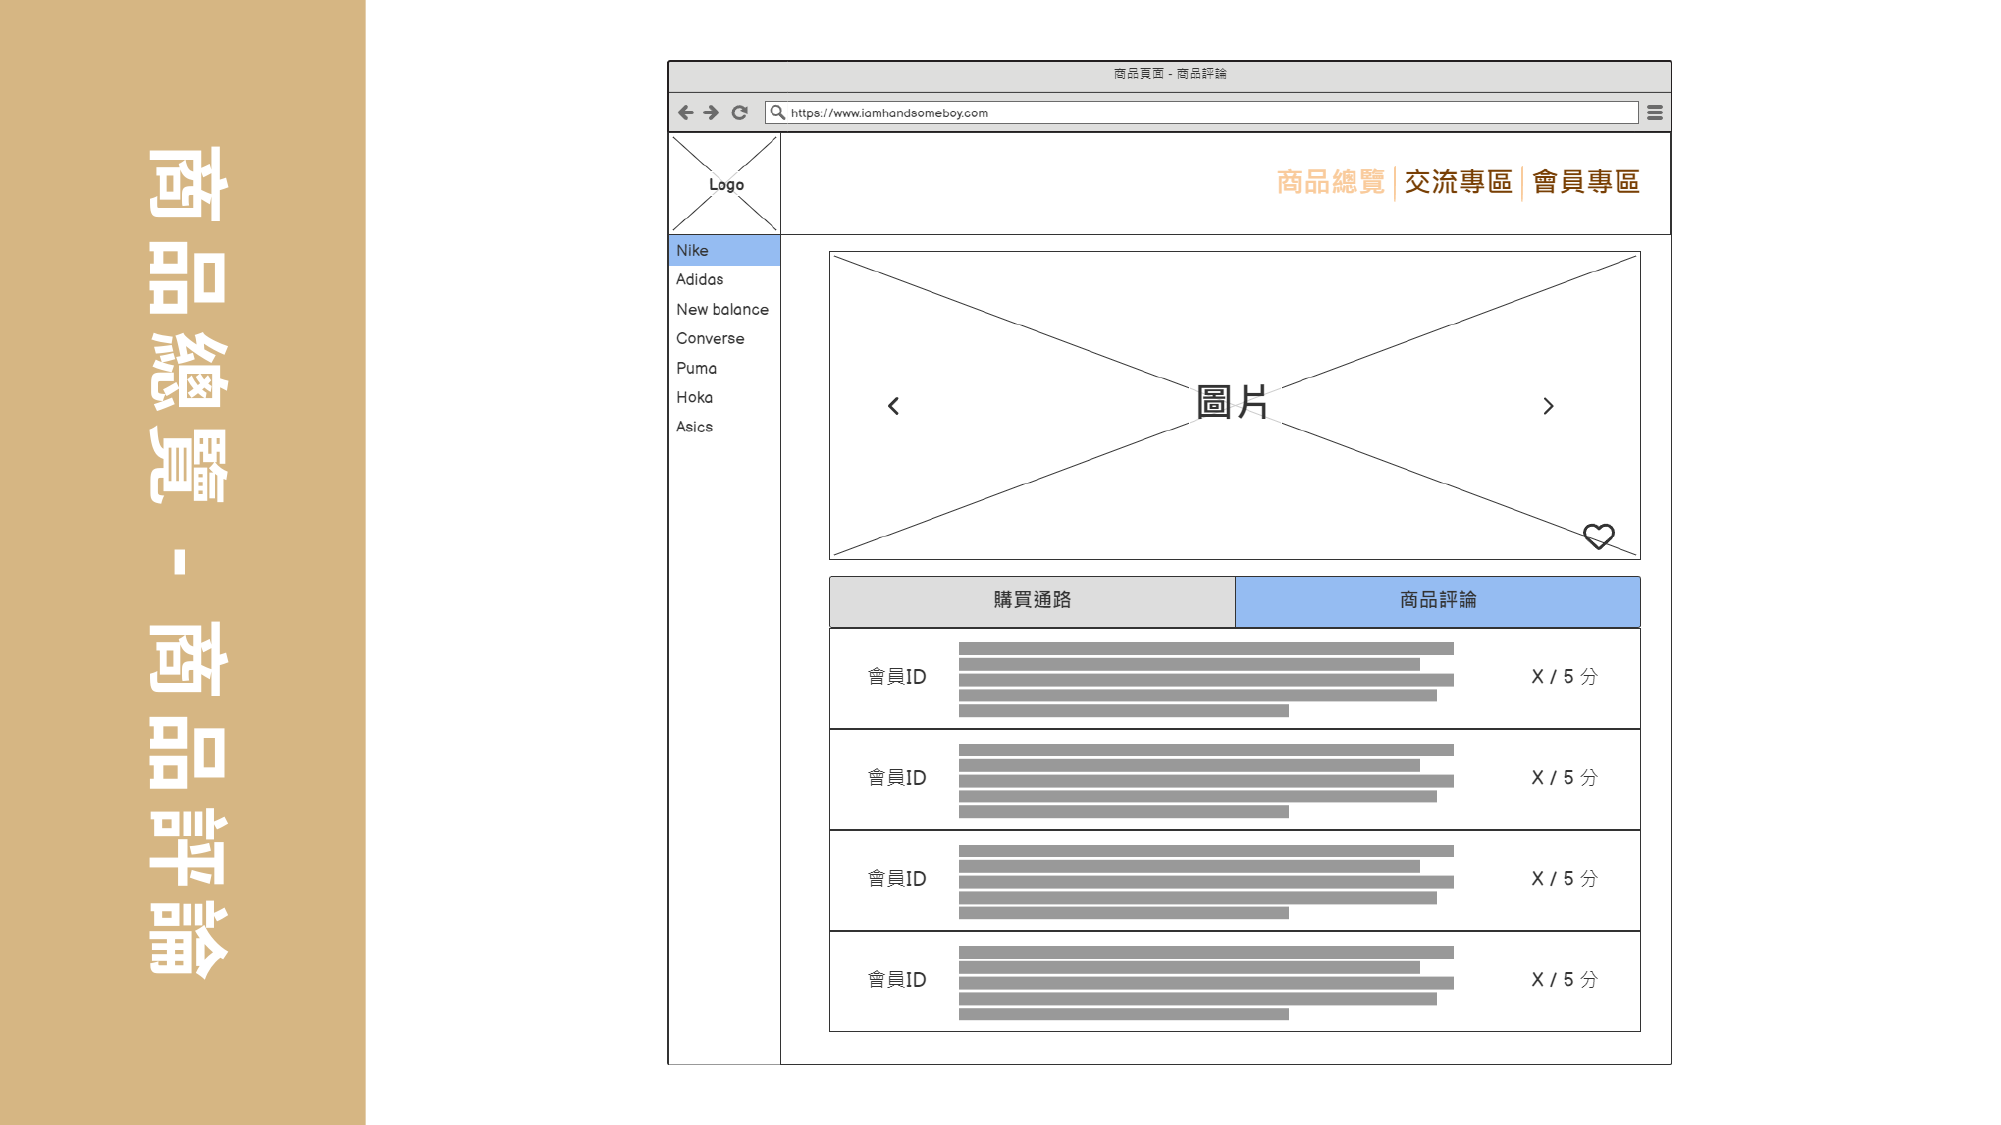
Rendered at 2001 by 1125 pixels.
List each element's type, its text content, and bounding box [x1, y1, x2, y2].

text_box [0, 0, 367, 1125]
picture [667, 60, 1672, 1065]
text_box 商品總覽-商品評論 [117, 128, 249, 1125]
